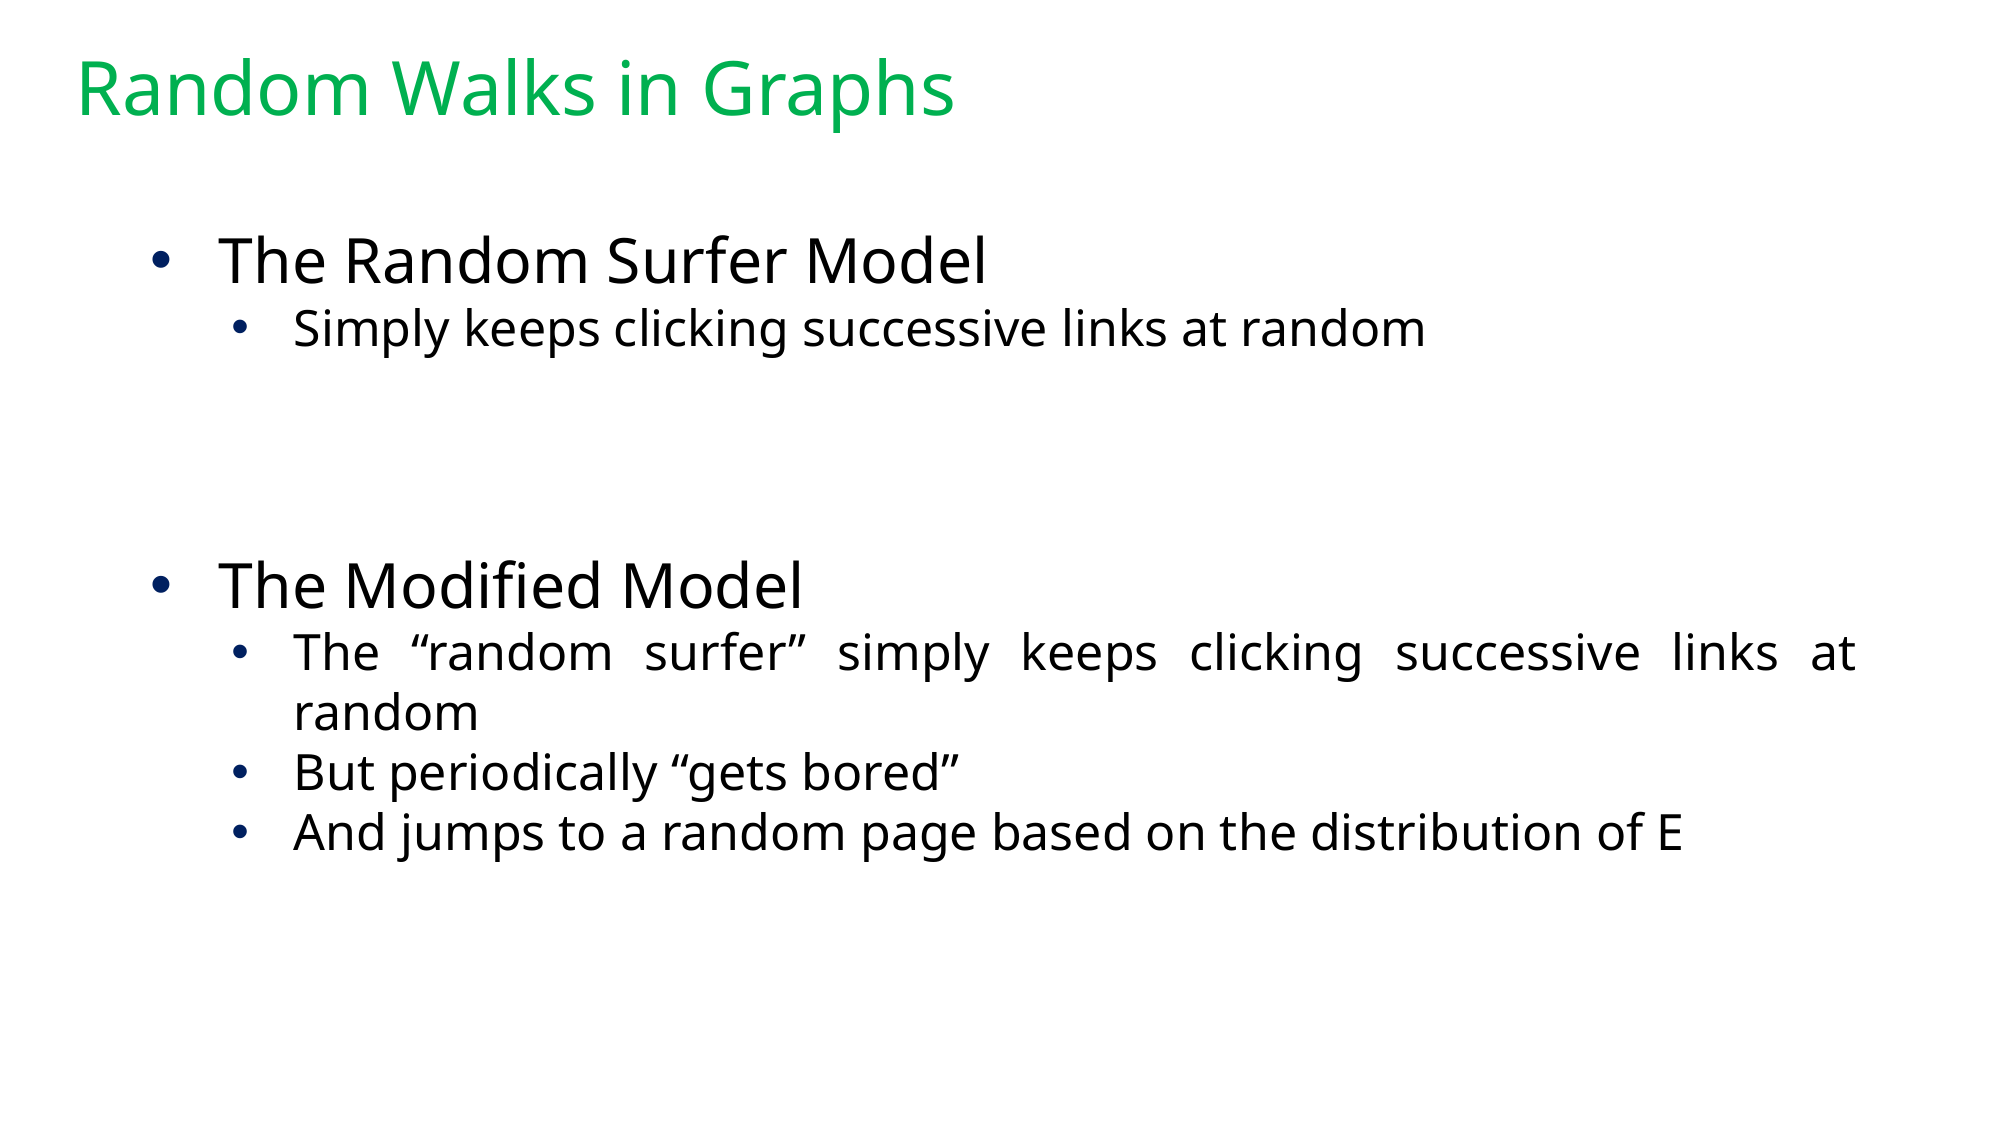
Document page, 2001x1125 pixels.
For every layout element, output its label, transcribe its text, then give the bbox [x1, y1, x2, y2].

title Random Walks in Graphs [60, 34, 1336, 146]
list The Random Surfer Model Simply keeps clicking successive links at random The Modified Model The “random surfer” simply keeps clicking successive links at random But periodically “gets bored” And jumps to a random page based on the distribution of E [128, 206, 1872, 1006]
